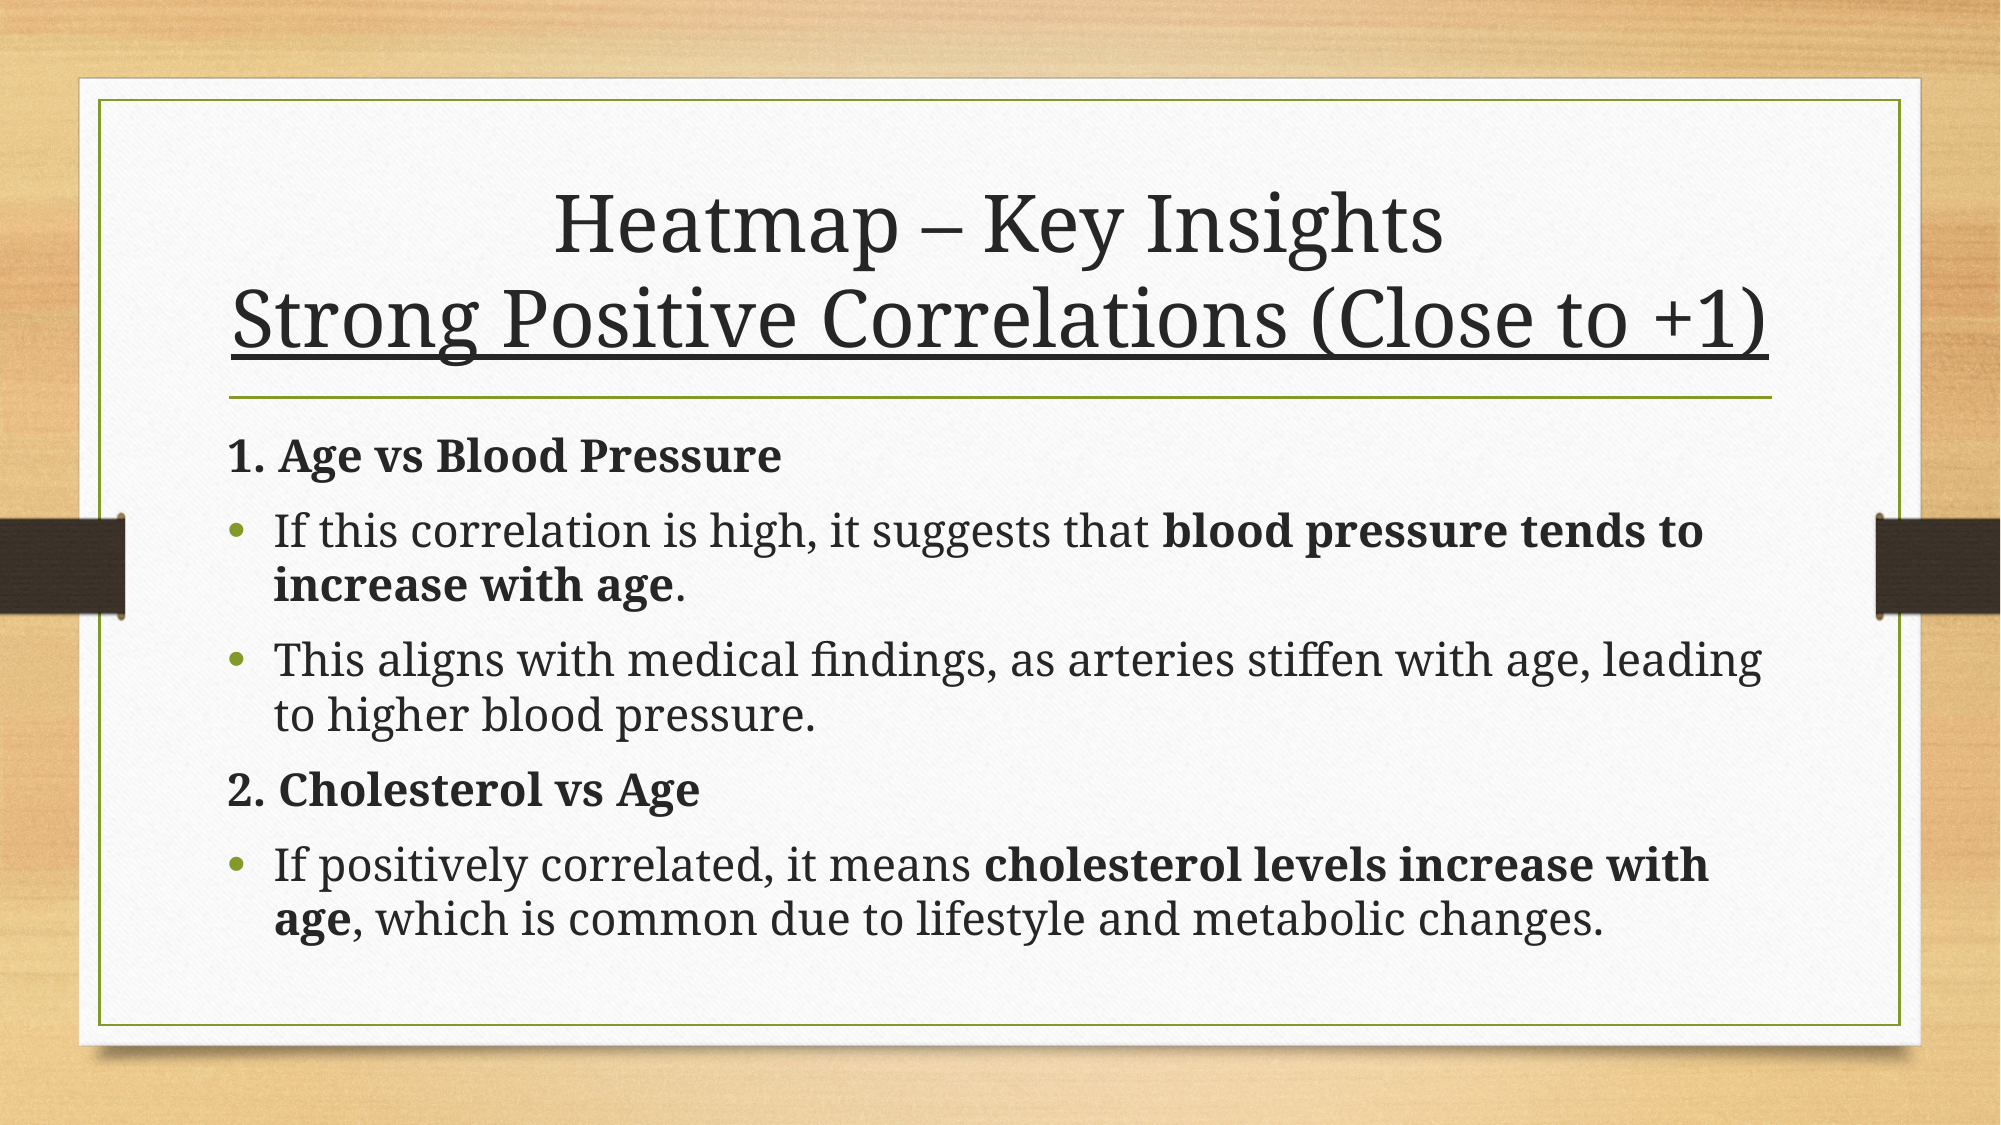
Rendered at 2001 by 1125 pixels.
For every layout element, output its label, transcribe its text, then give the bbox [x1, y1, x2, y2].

picture [0, 0, 2001, 1125]
list 1. Age vs Blood Pressure If this correlation is high, it suggests that blood pressure tends to increase with age. This aligns with medical findings, as arteries stiffen with age, leading to higher blood pressure. 2. Cholesterol vs Age If positively correlated, it means cholesterol levels increase with age, which is common due to lifestyle and metabolic changes. [212, 419, 1788, 964]
title Heatmap – Key Insights Strong Positive Correlations (Close to +1) [212, 161, 1788, 375]
